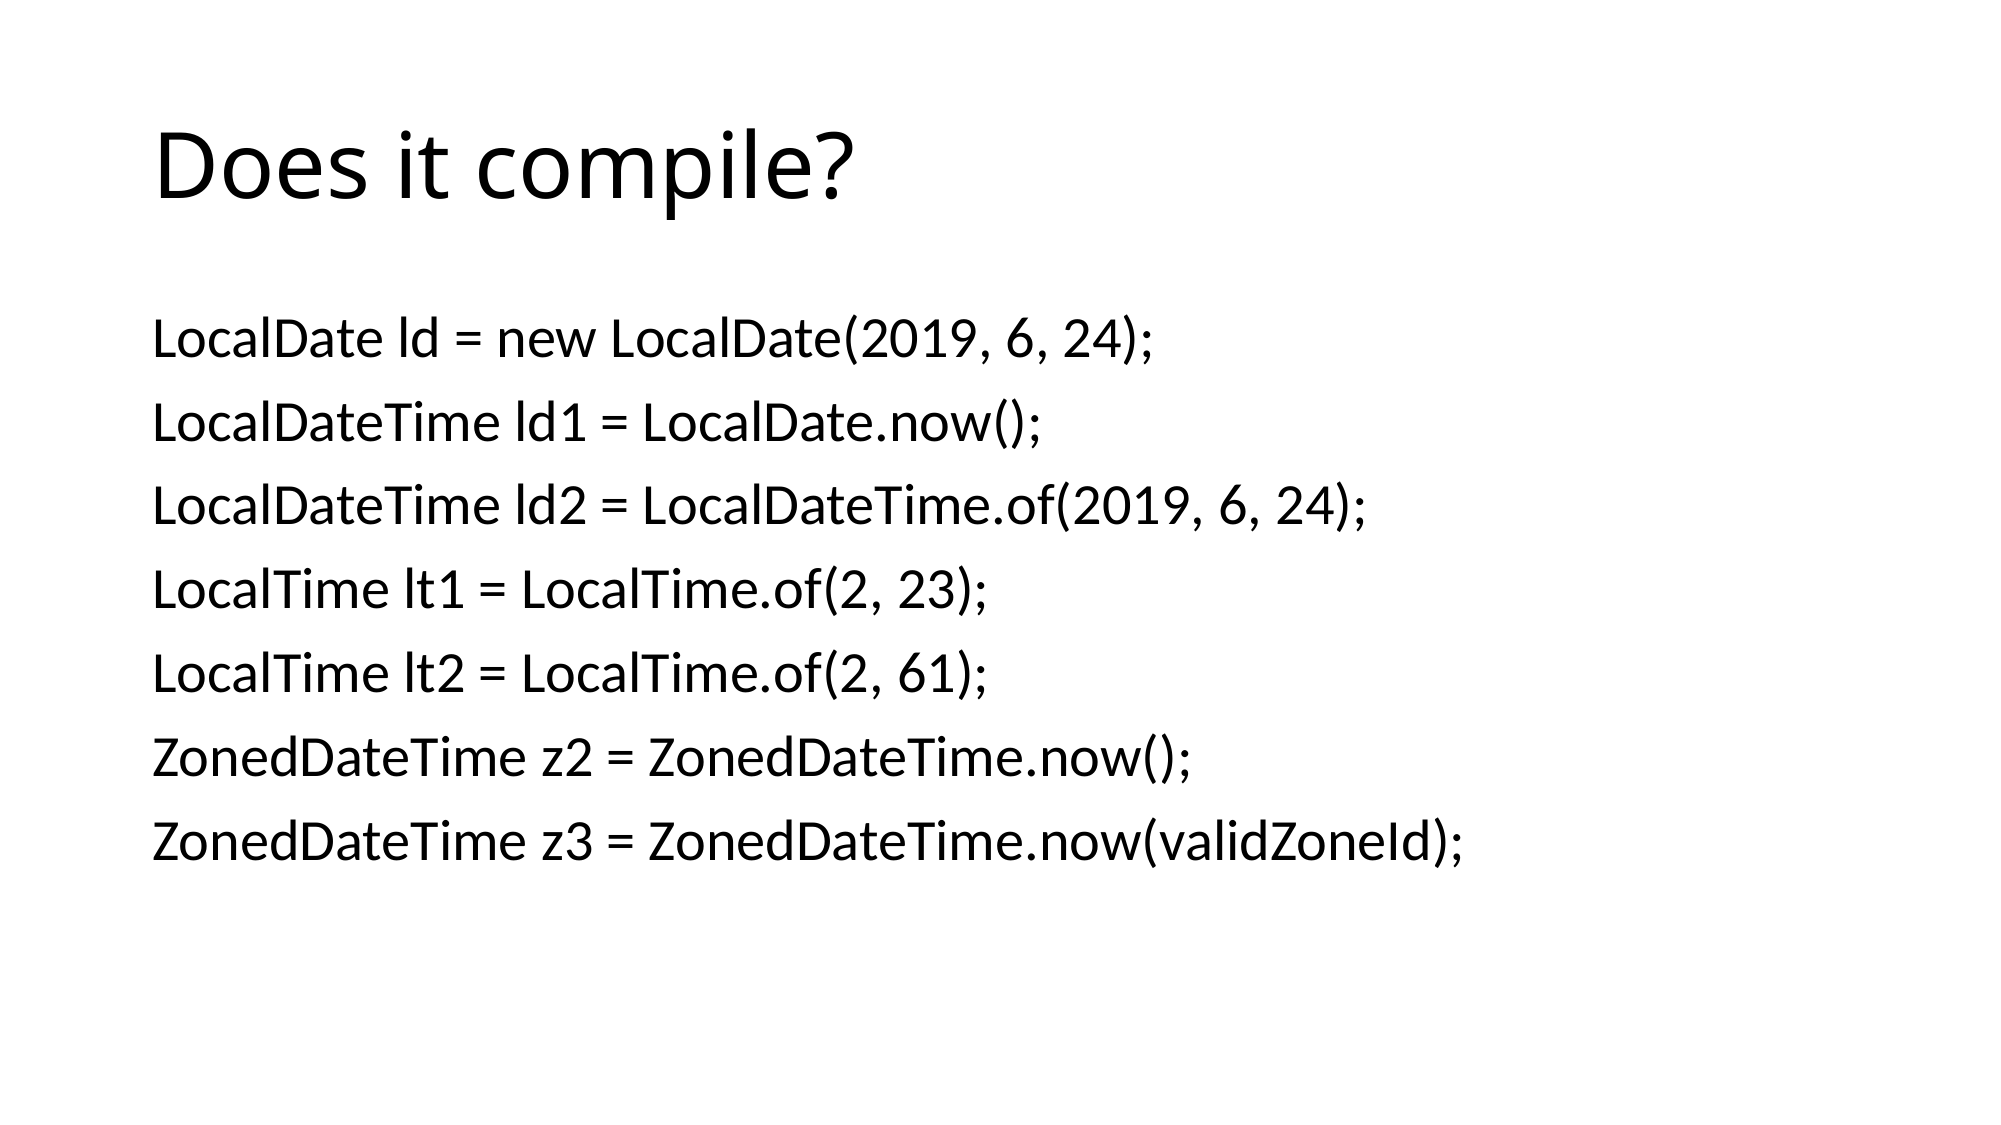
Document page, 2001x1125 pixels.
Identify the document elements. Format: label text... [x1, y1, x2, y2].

title Does it compile? [137, 59, 1863, 278]
list LocalDate ld = new LocalDate(2019, 6, 24); LocalDateTime ld1 = LocalDate.now(); LocalDateTime ld2 = LocalDateTime.of(2019, 6, 24); LocalTime lt1 = LocalTime.of(2, 23); LocalTime lt2 = LocalTime.of(2, 61); ZonedDateTime z2 = ZonedDateTime.now(); ZonedDateTime z3 = ZonedDateTime.now(validZoneId); [137, 299, 1863, 1014]
